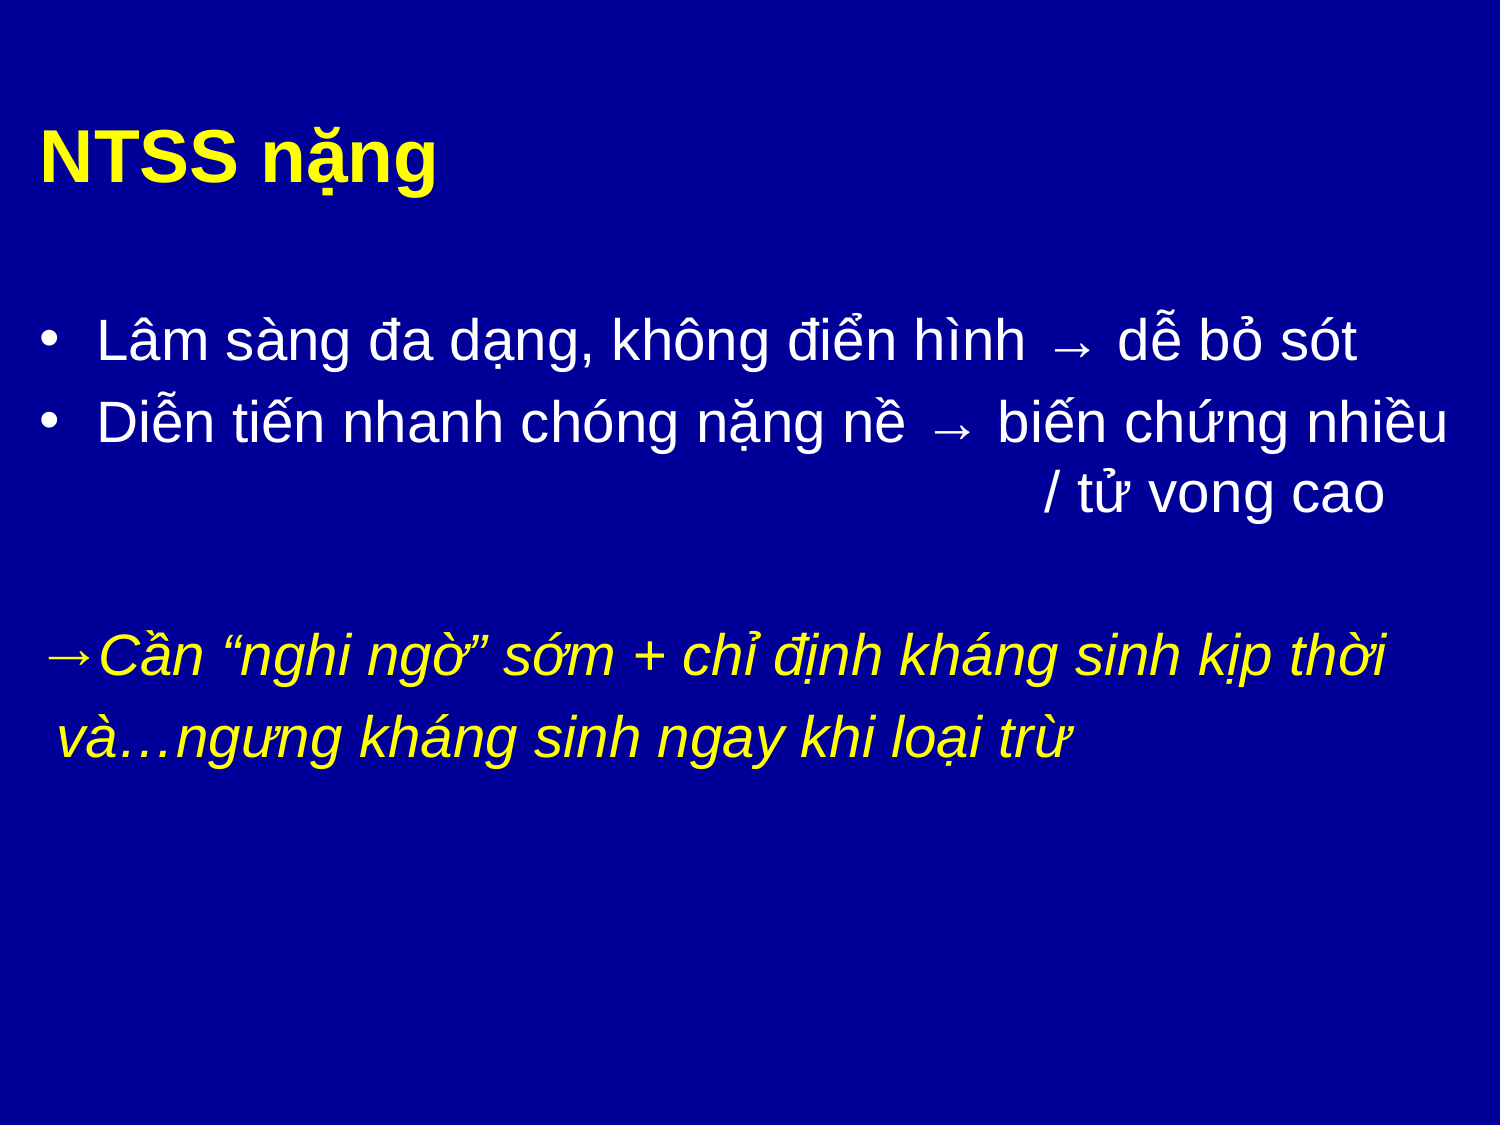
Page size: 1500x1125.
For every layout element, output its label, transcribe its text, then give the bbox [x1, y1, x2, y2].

list NTSS nặng Lâm sàng đa dạng, không điển hình → dễ bỏ sót Diễn tiến nhanh chóng nặng nề → biến chứng nhiều / tử vong cao Cần “nghi ngờ” sớm + chỉ định kháng sinh kịp thời và…ngưng kháng sinh ngay khi loại trừ [24, 99, 1488, 955]
